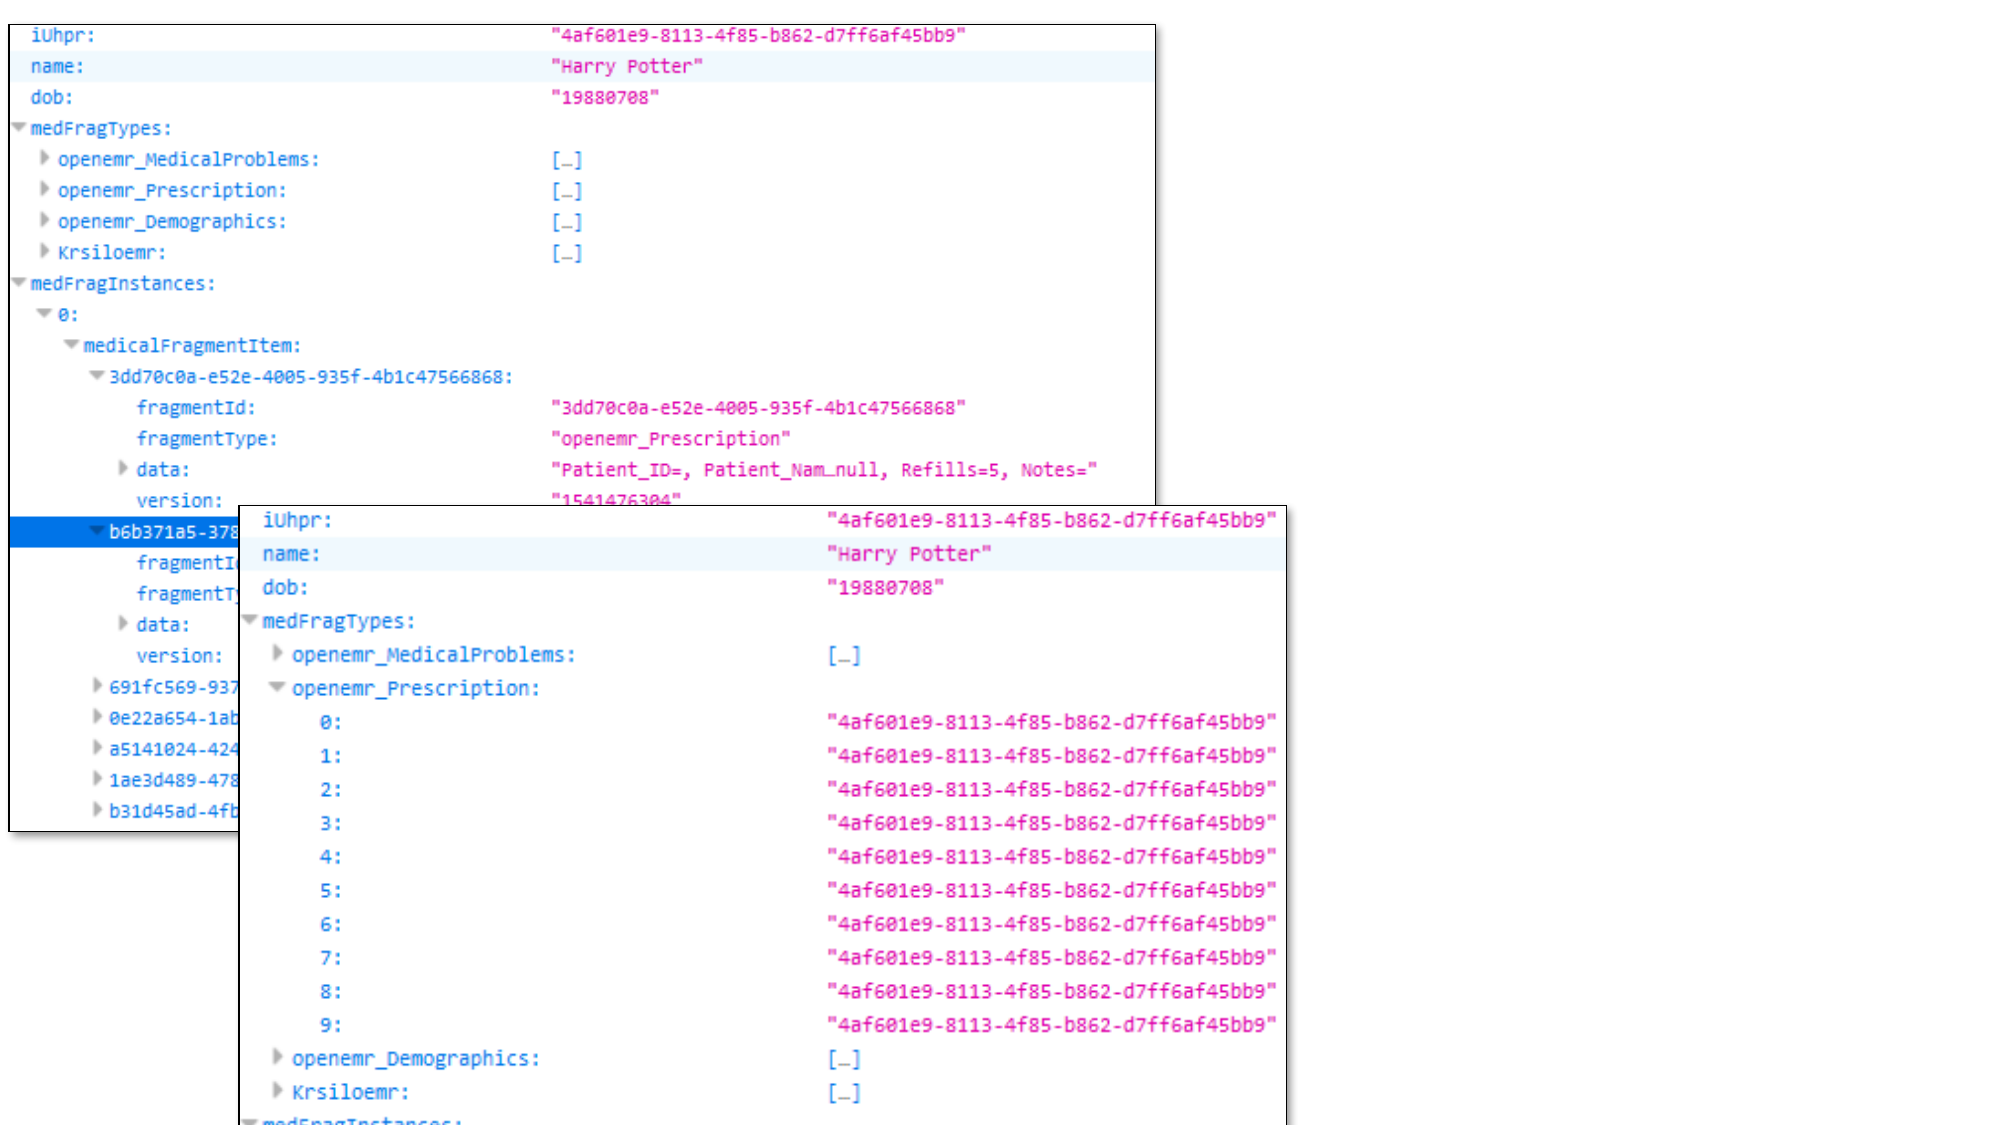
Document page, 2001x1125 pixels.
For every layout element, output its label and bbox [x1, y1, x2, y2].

text_box [50, 0, 2000, 75]
picture [9, 24, 1287, 1125]
